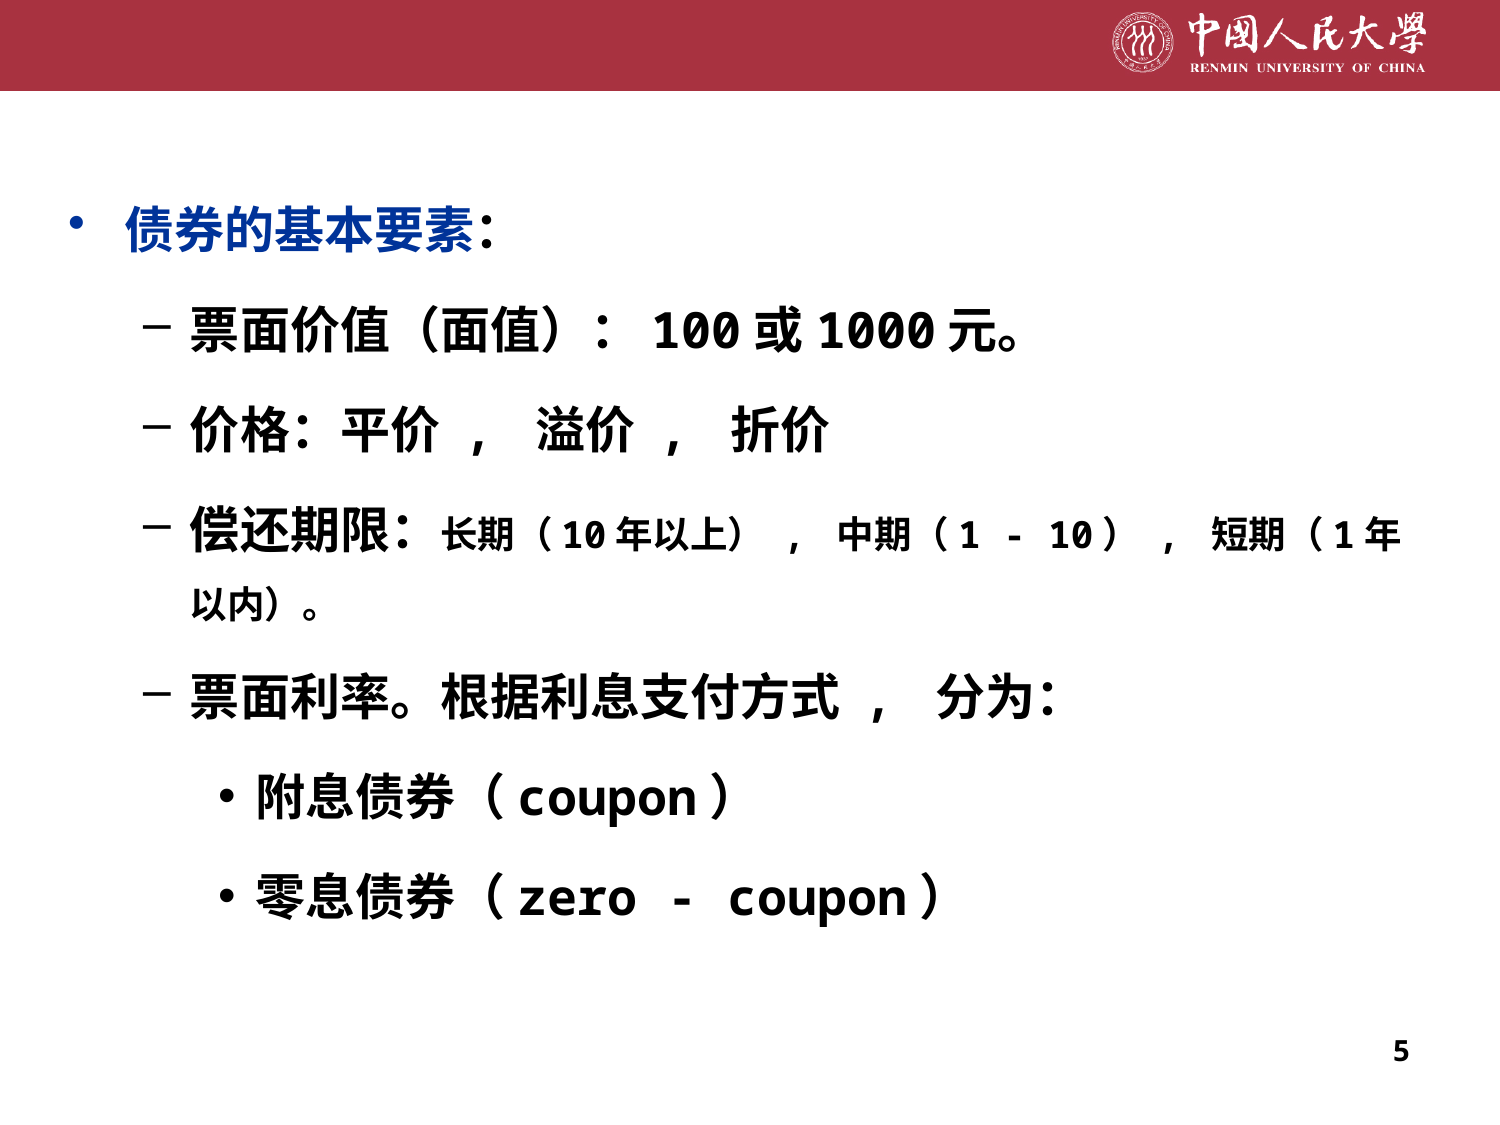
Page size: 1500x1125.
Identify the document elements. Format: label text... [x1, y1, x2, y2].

slide_number 5 [1074, 1024, 1425, 1103]
list 债券的基本要素： 票面价值（面值）：100或1000元。 价格：平价 , 溢价 , 折价 偿还期限：长期（10年以上） , 中期（1 - 10） , 短期（1年以内）。 票面利率。根据利息支付方式 , 分为： 附息债券（coupon） 零息债券（zero - coupon） [53, 160, 1439, 1012]
picture [0, 0, 1500, 91]
